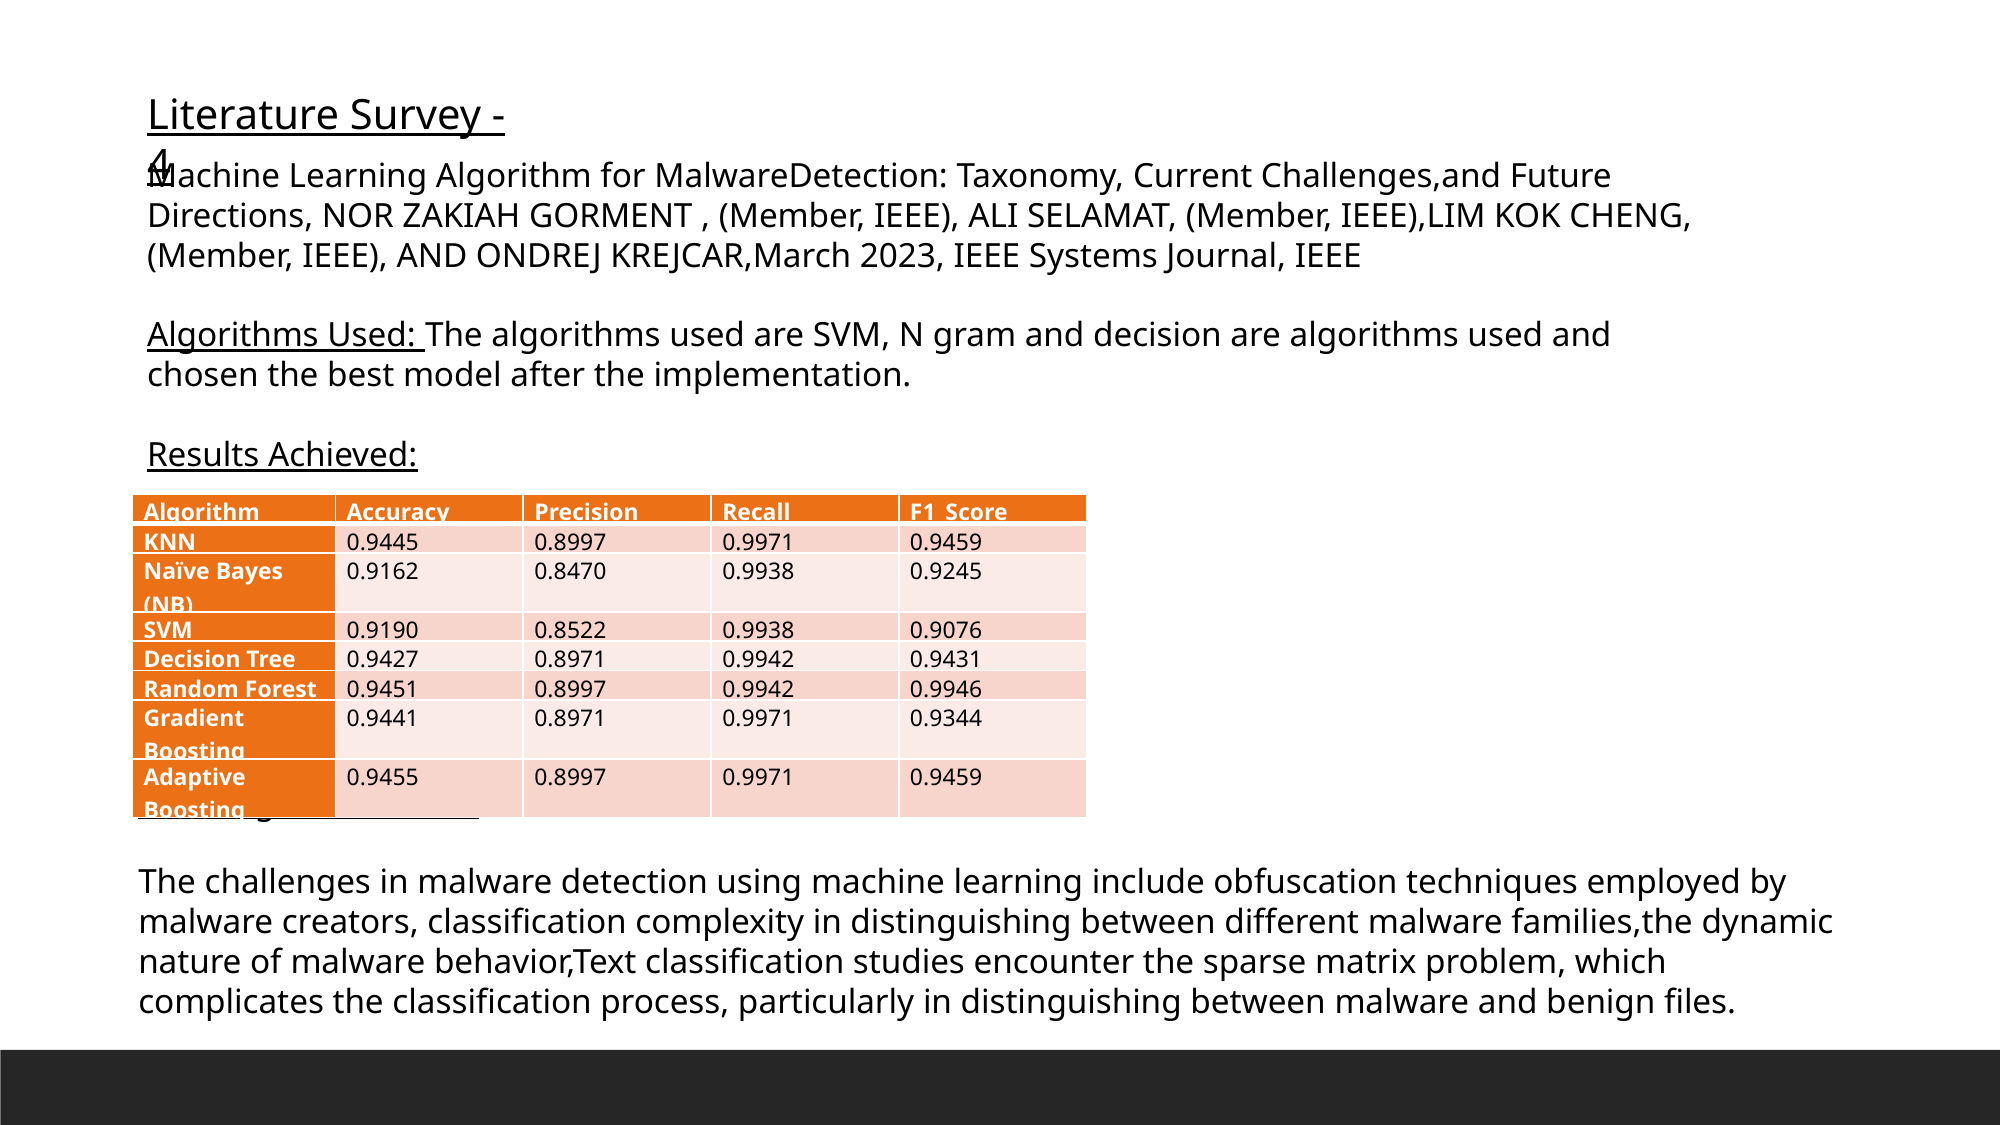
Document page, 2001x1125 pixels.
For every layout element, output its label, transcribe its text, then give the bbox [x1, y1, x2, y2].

table_cell 0.9971 [712, 701, 898, 758]
table_cell 0.9162 [336, 554, 522, 611]
table_cell 0.8997 [524, 526, 710, 552]
table_cell 0.9190 [336, 613, 522, 640]
table_cell 0.9344 [900, 701, 1086, 758]
table_cell 0.9459 [900, 526, 1086, 552]
table_cell 0.9441 [336, 701, 522, 758]
table_header Accuracy [336, 495, 522, 521]
table_cell Naïve Bayes (NB) [133, 554, 335, 611]
table_cell 0.8971 [524, 701, 710, 758]
table_cell 0.8997 [524, 671, 710, 699]
table_cell 0.9427 [336, 642, 522, 670]
text_box Machine Learning Algorithm for MalwareDetection: Taxonomy, Current Challenges,and Future Directions, NOR ZAKIAH GORMENT , (Member, IEEE), ALI SELAMAT, (Member, IEEE),LIM KOK CHENG, (Member, IEEE), AND ONDREJ KREJCAR,March 2023, IEEE Systems Journal, IEEE Algorithms Used: The algorithms used are SVM, N gram and decision are algorithms used and chosen the best model after the implementation. Results Achieved: [132, 146, 1737, 571]
table_cell 0.9938 [712, 554, 898, 611]
table_header Recall [712, 495, 898, 521]
table_header F1_Score [900, 495, 1086, 521]
text_box Literature Survey -4 [132, 80, 528, 146]
table_header Algorithm [133, 495, 335, 521]
table_cell Random Forest [133, 671, 335, 699]
table_cell 0.9459 [900, 760, 1086, 817]
table_cell 0.8470 [524, 554, 710, 611]
table_cell 0.8522 [524, 613, 710, 640]
table_cell 0.9245 [900, 554, 1086, 611]
table_cell KNN [133, 526, 335, 552]
text_box Challenges Identified: The challenges in malware detection using machine learning include obfuscation techniques employed by malware creators, classification complexity in distinguishing between different malware families,the dynamic nature of malware behavior,Text classification studies encounter the sparse matrix problem, which complicates the classification process, particularly in distinguishing between malware and benign files. [123, 773, 1855, 1028]
table_cell 0.9445 [336, 526, 522, 552]
table_cell 0.8997 [524, 760, 710, 817]
table_cell SVM [133, 613, 335, 640]
table_cell Decision Tree [133, 642, 335, 670]
table_cell 0.8971 [524, 642, 710, 670]
table_cell 0.9971 [712, 760, 898, 817]
table_cell 0.9455 [336, 760, 522, 817]
table_cell 0.9076 [900, 613, 1086, 640]
table_cell Gradient Boosting [133, 701, 335, 758]
table_cell 0.9431 [900, 642, 1086, 670]
table_cell Adaptive Boosting [133, 760, 335, 817]
table_cell 0.9971 [712, 526, 898, 552]
table_cell 0.9938 [712, 613, 898, 640]
table_cell 0.9451 [336, 671, 522, 699]
table_cell 0.9942 [712, 642, 898, 670]
table_cell 0.9946 [900, 671, 1086, 699]
table_cell 0.9942 [712, 671, 898, 699]
table_header Precision [524, 495, 710, 521]
